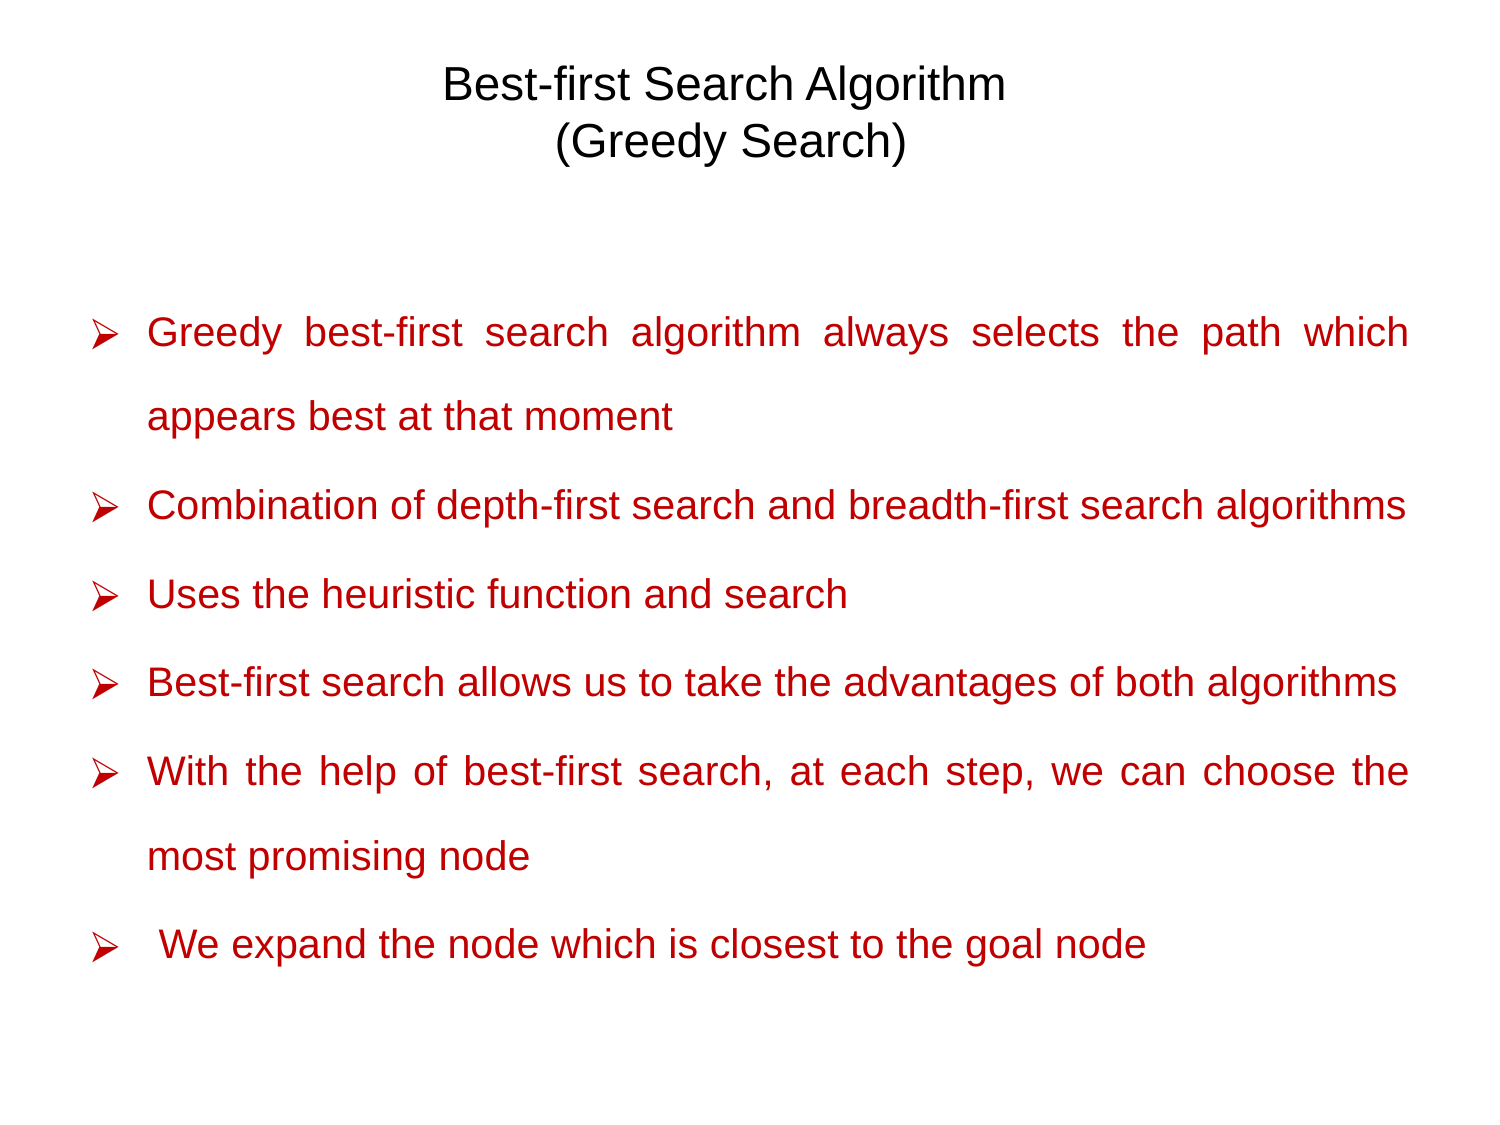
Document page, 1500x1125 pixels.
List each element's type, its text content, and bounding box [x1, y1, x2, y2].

list Greedy best-first search algorithm always selects the path which appears best at that moment Combination of depth-first search and breadth-first search algorithms Uses the heuristic function and search Best-first search allows us to take the advantages of both algorithms With the help of best-first search, at each step, we can choose the most promising node We expand the node which is closest to the goal node [75, 262, 1425, 1100]
title Best-first Search Algorithm (Greedy Search) [37, 45, 1425, 233]
